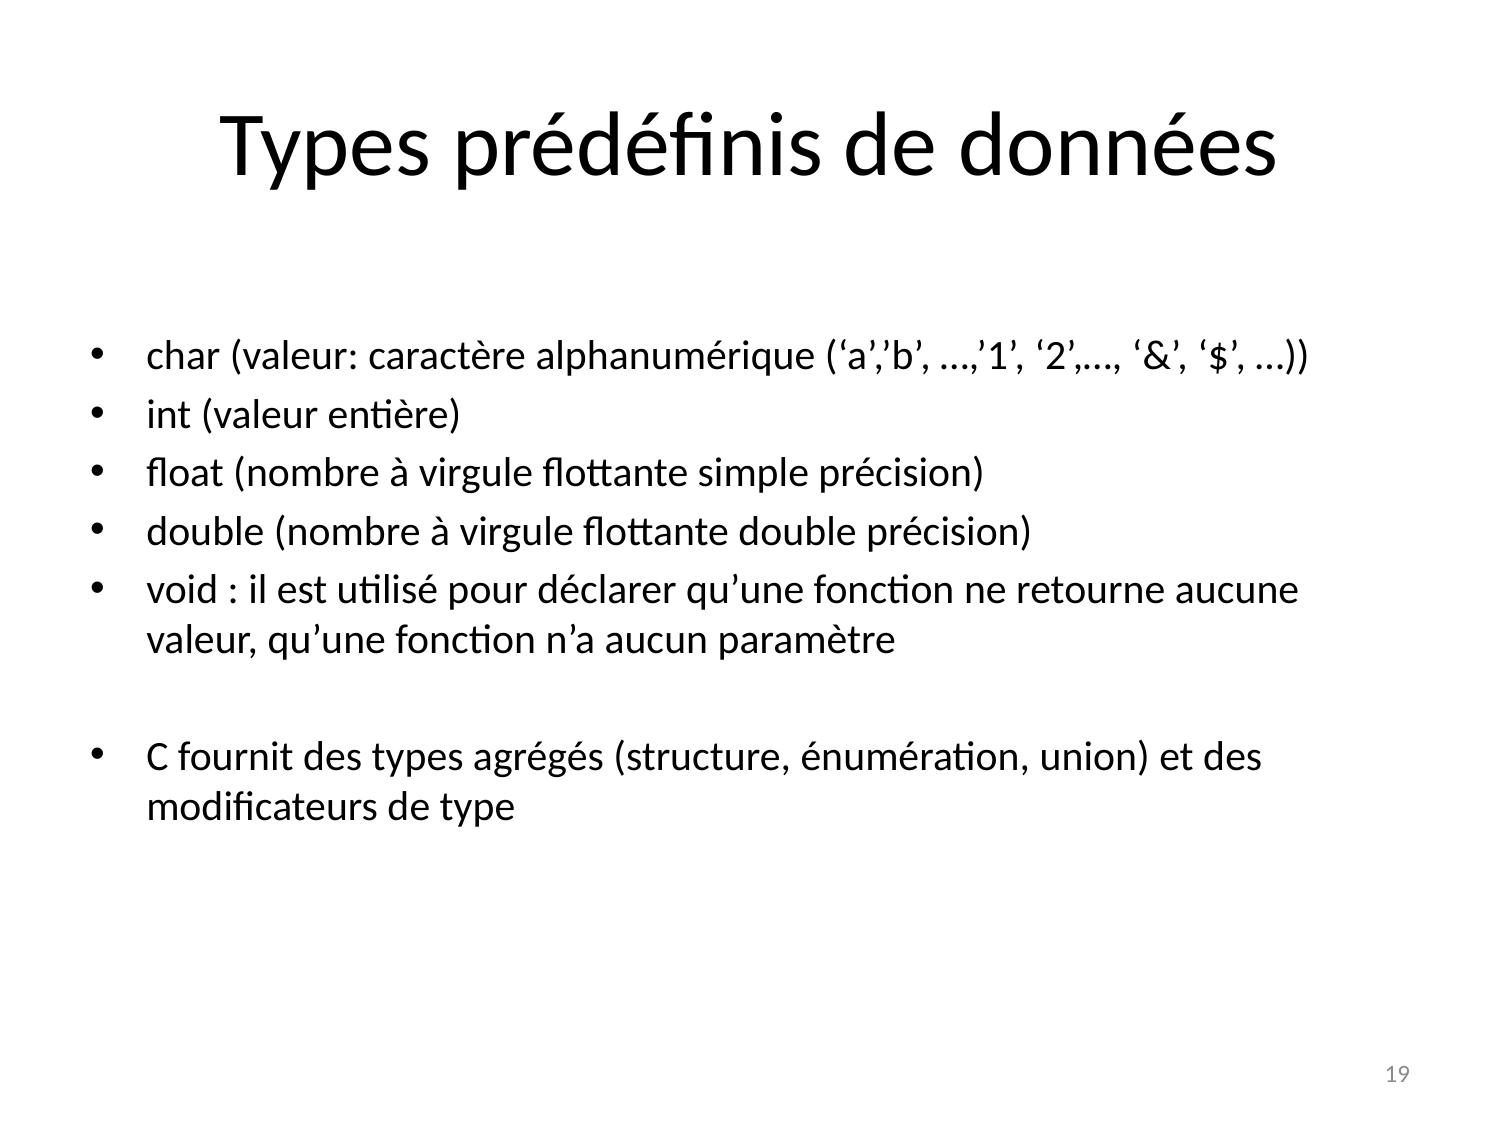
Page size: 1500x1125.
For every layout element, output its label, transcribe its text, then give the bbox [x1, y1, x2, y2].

list char (valeur: caractère alphanumérique (‘a’,’b’, …,’1’, ‘2’,…, ‘&’, ‘$’, …)) int (valeur entière) float (nombre à virgule flottante simple précision) double (nombre à virgule flottante double précision) void : il est utilisé pour déclarer qu’une fonction ne retourne aucune valeur, qu’une fonction n’a aucun paramètre C fournit des types agrégés (structure, énumération, union) et des modificateurs de type [74, 262, 1426, 1006]
title Types prédéfinis de données [74, 44, 1426, 233]
slide_number 19 [1074, 1042, 1425, 1103]
